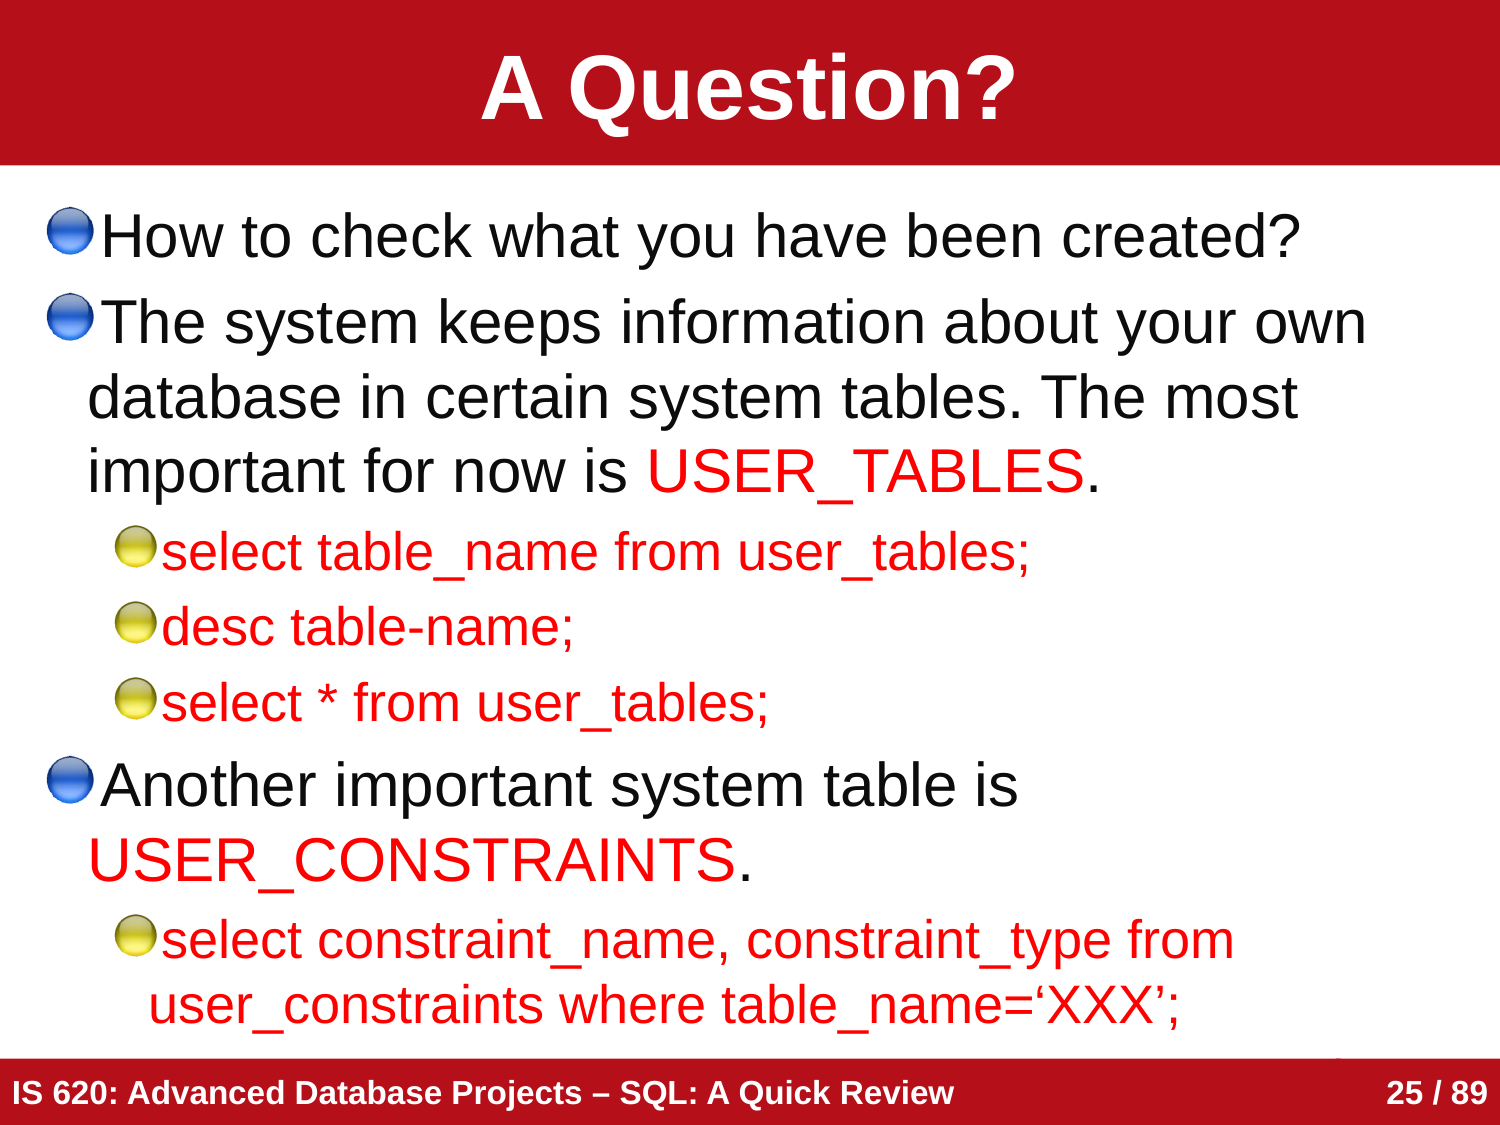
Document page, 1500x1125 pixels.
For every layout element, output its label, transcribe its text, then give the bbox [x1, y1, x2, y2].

list How to check what you have been created? The system keeps information about your own database in certain system tables. The most important for now is USER_TABLES. select table_name from user_tables; desc table-name; select * from user_tables; Another important system table is USER_CONSTRAINTS. select constraint_name, constraint_type from user_constraints where table_name=‘XXX’; [23, 187, 1477, 1044]
picture [105, 669, 167, 731]
picture [35, 283, 106, 354]
title A Question? [0, 0, 1500, 166]
picture [35, 746, 106, 817]
picture [105, 906, 167, 968]
picture [105, 593, 167, 655]
picture [105, 517, 167, 579]
picture [35, 197, 106, 268]
